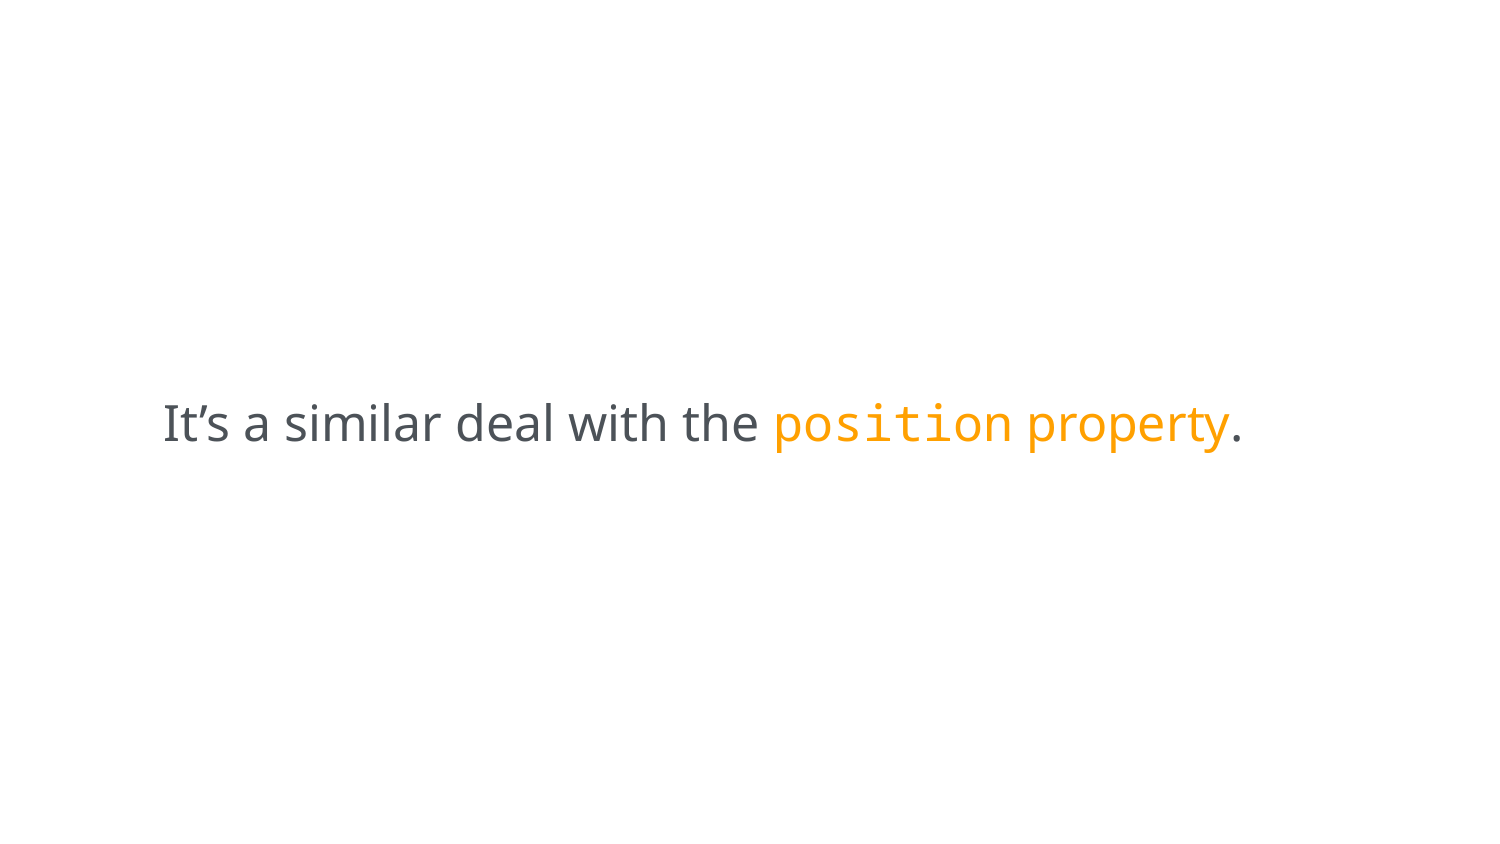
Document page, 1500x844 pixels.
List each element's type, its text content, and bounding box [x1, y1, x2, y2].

text_box It’s a similar deal with the position property. [148, 190, 1352, 654]
